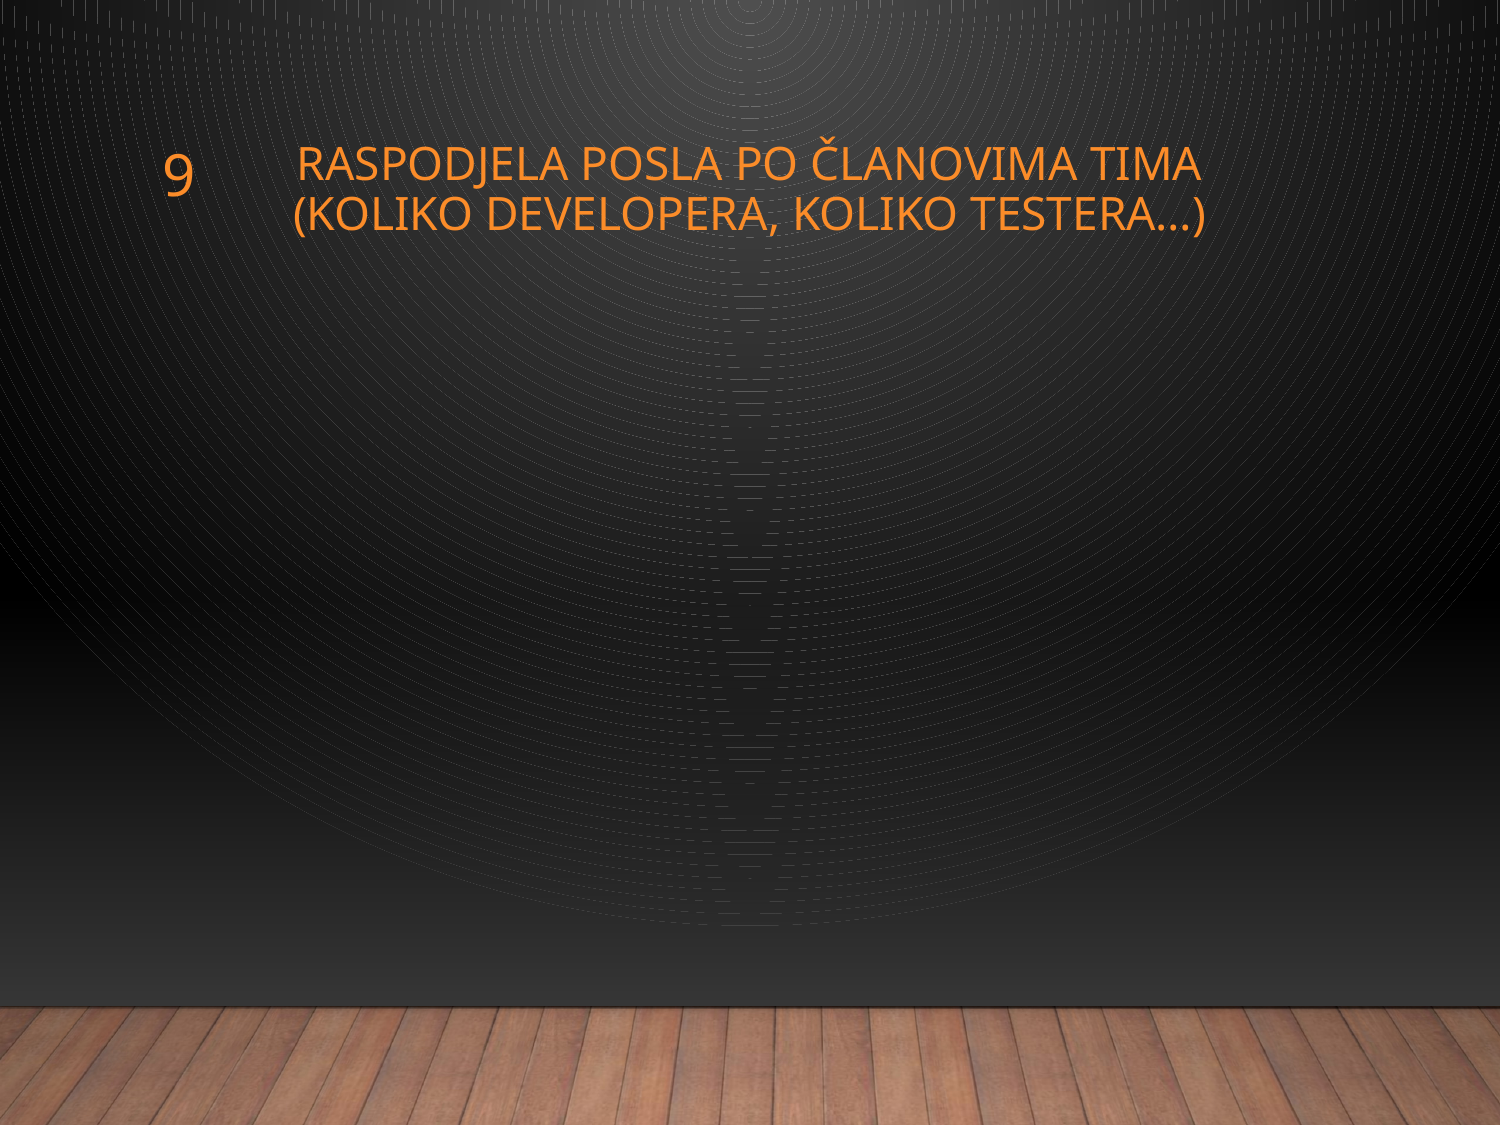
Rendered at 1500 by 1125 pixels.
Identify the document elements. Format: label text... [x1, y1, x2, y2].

slide_number 9 [80, 131, 211, 214]
picture [0, 1006, 1500, 1125]
title Raspodjela posla po članovima tima (koliko developera, koliko testera…) [236, 131, 1263, 305]
